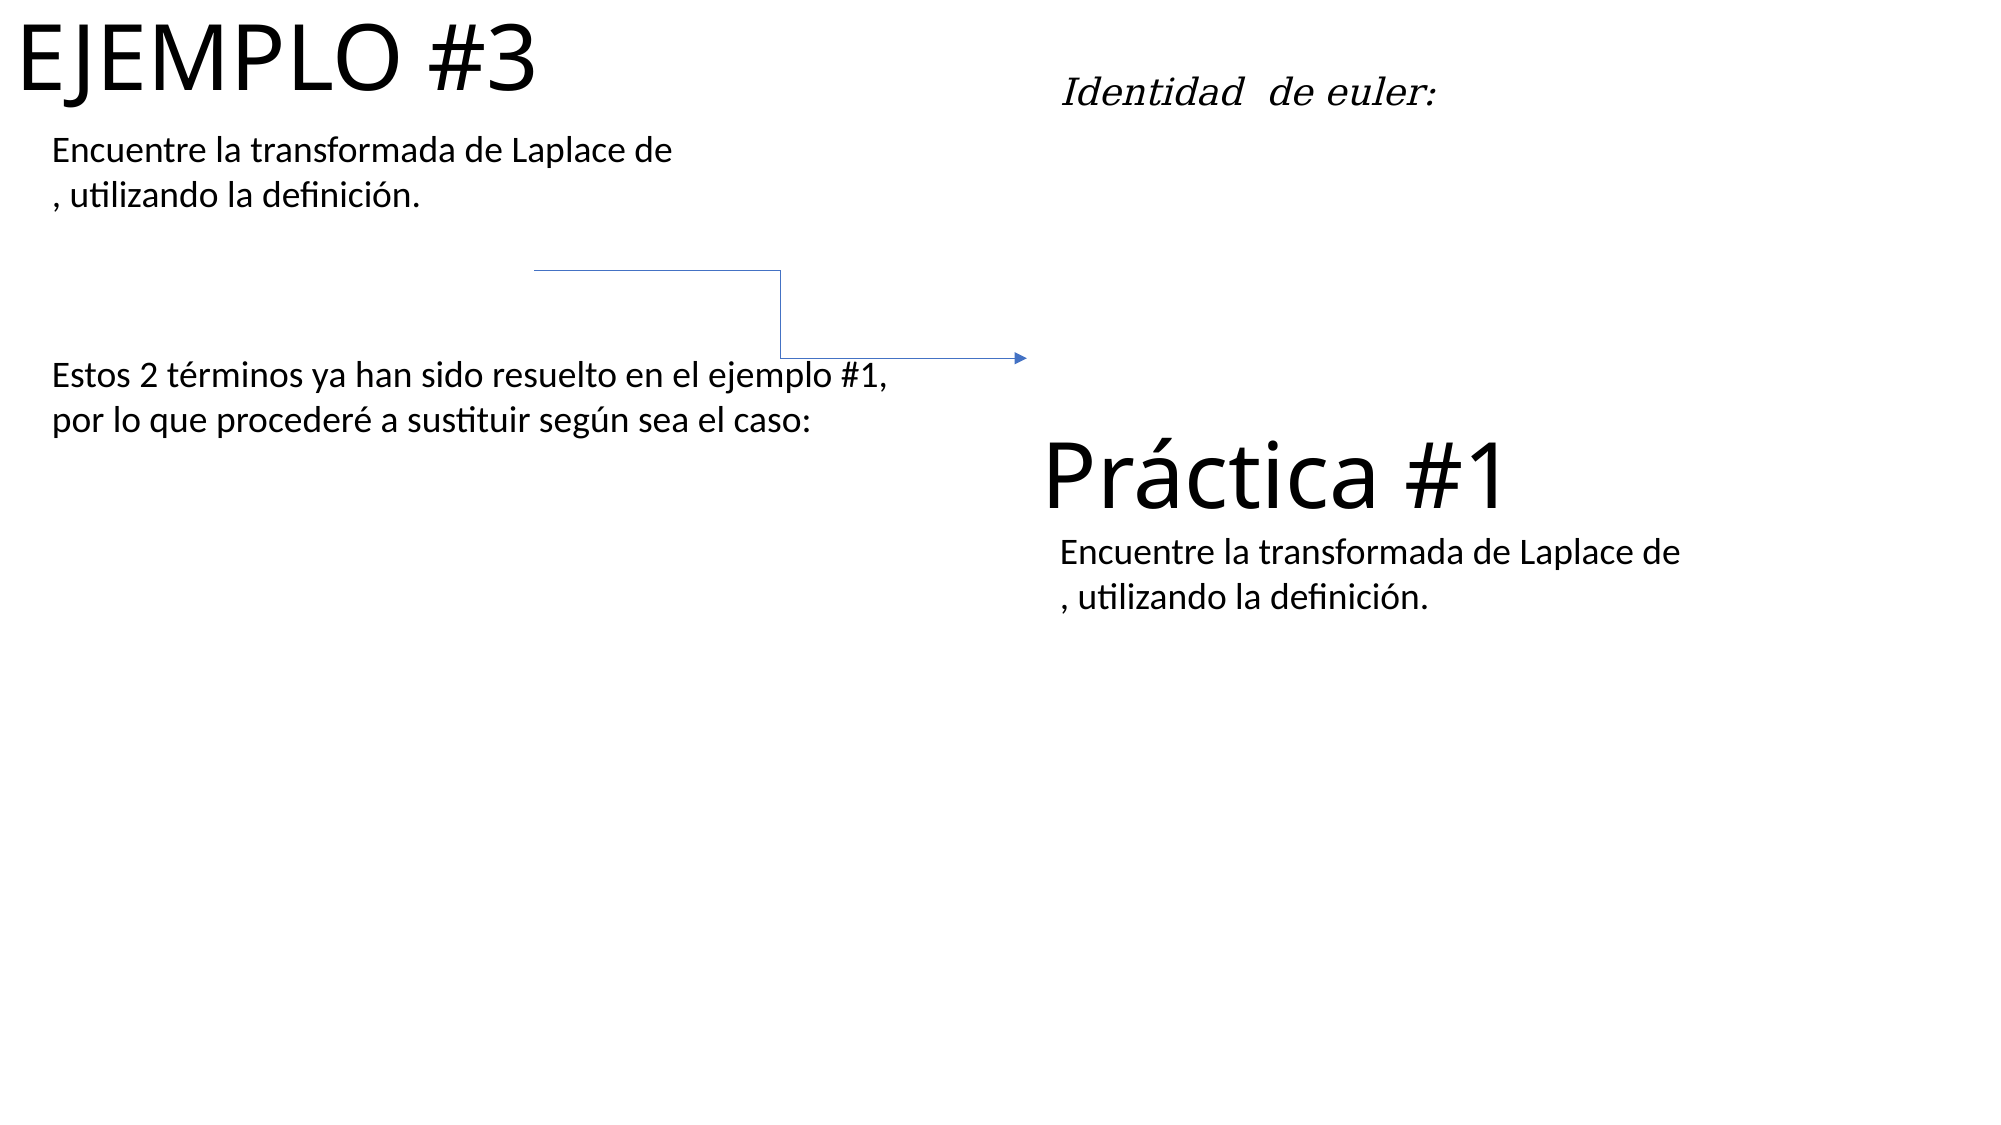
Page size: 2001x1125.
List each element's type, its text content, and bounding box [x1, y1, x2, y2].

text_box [534, 270, 1027, 359]
text_box Práctica #1 [1026, 421, 1902, 536]
title EJEMPLO #3 [0, 3, 1725, 118]
